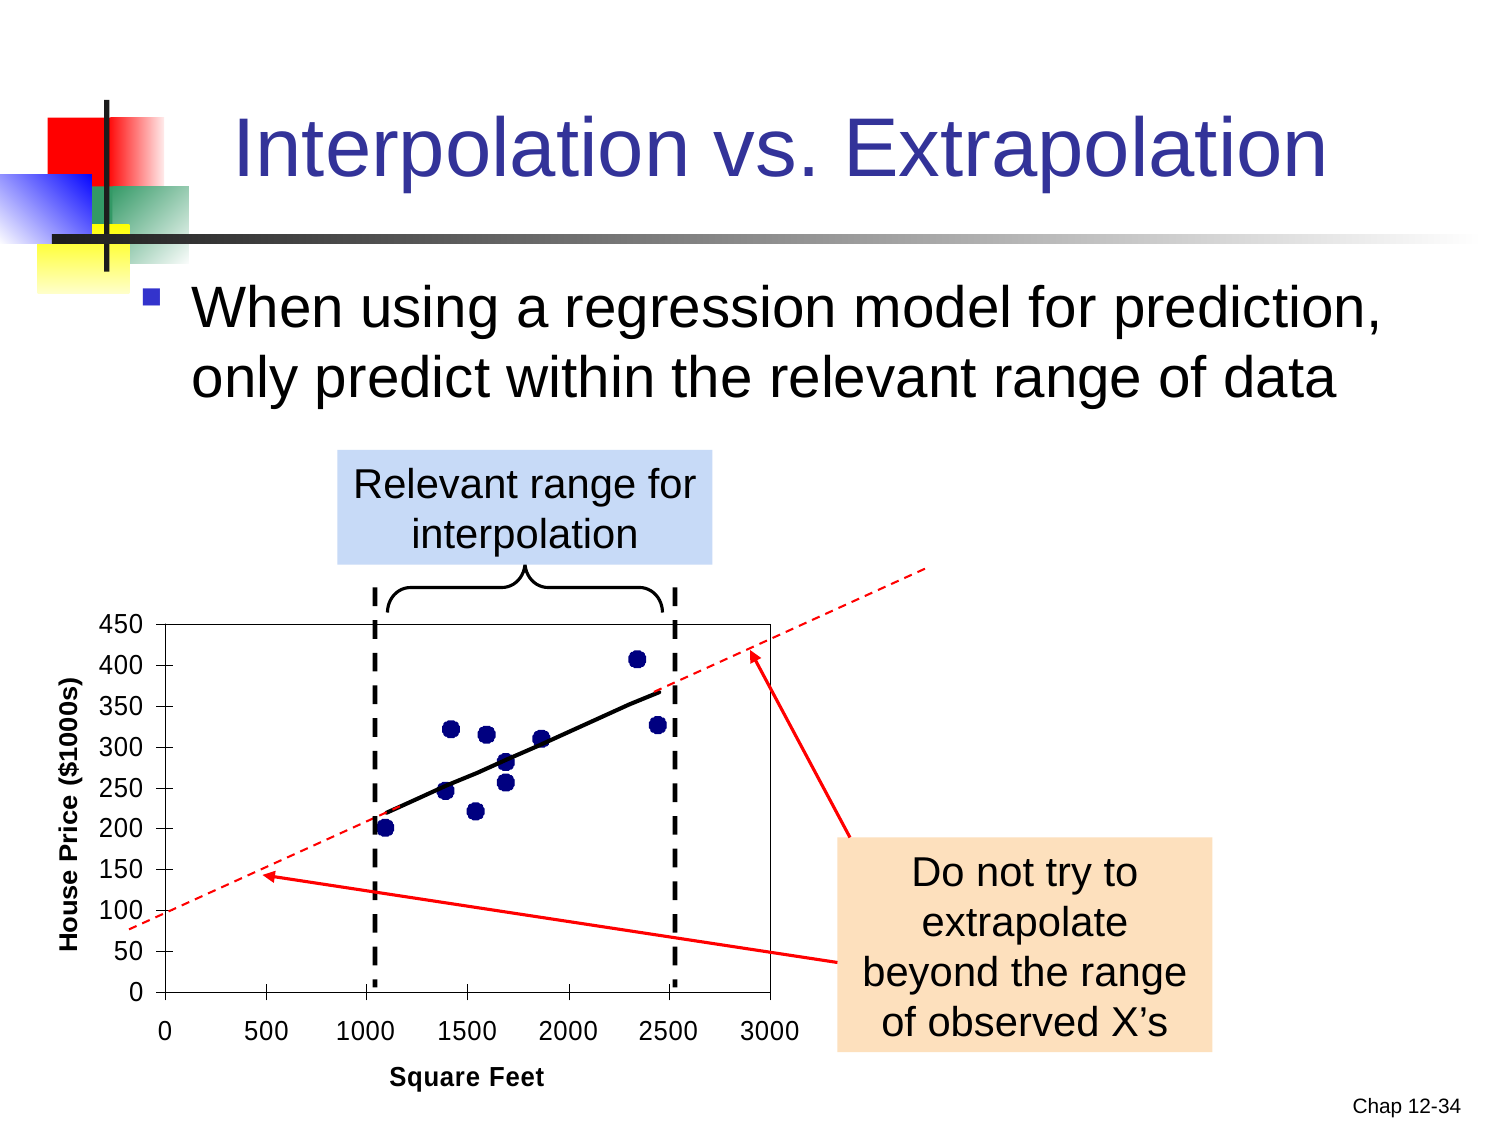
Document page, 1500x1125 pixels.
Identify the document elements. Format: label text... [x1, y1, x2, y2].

text_box Do not try to extrapolate beyond the range of observed X’s [837, 837, 1213, 1053]
title Interpolation vs. Extrapolation [212, 62, 1350, 200]
text_box [519, 565, 531, 579]
slide_number Chap 12-34 [1125, 1071, 1475, 1125]
list When using a regression model for prediction, only predict within the relevant range of data [125, 262, 1450, 431]
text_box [24, 580, 826, 1125]
text_box Relevant range for interpolation [337, 449, 713, 565]
